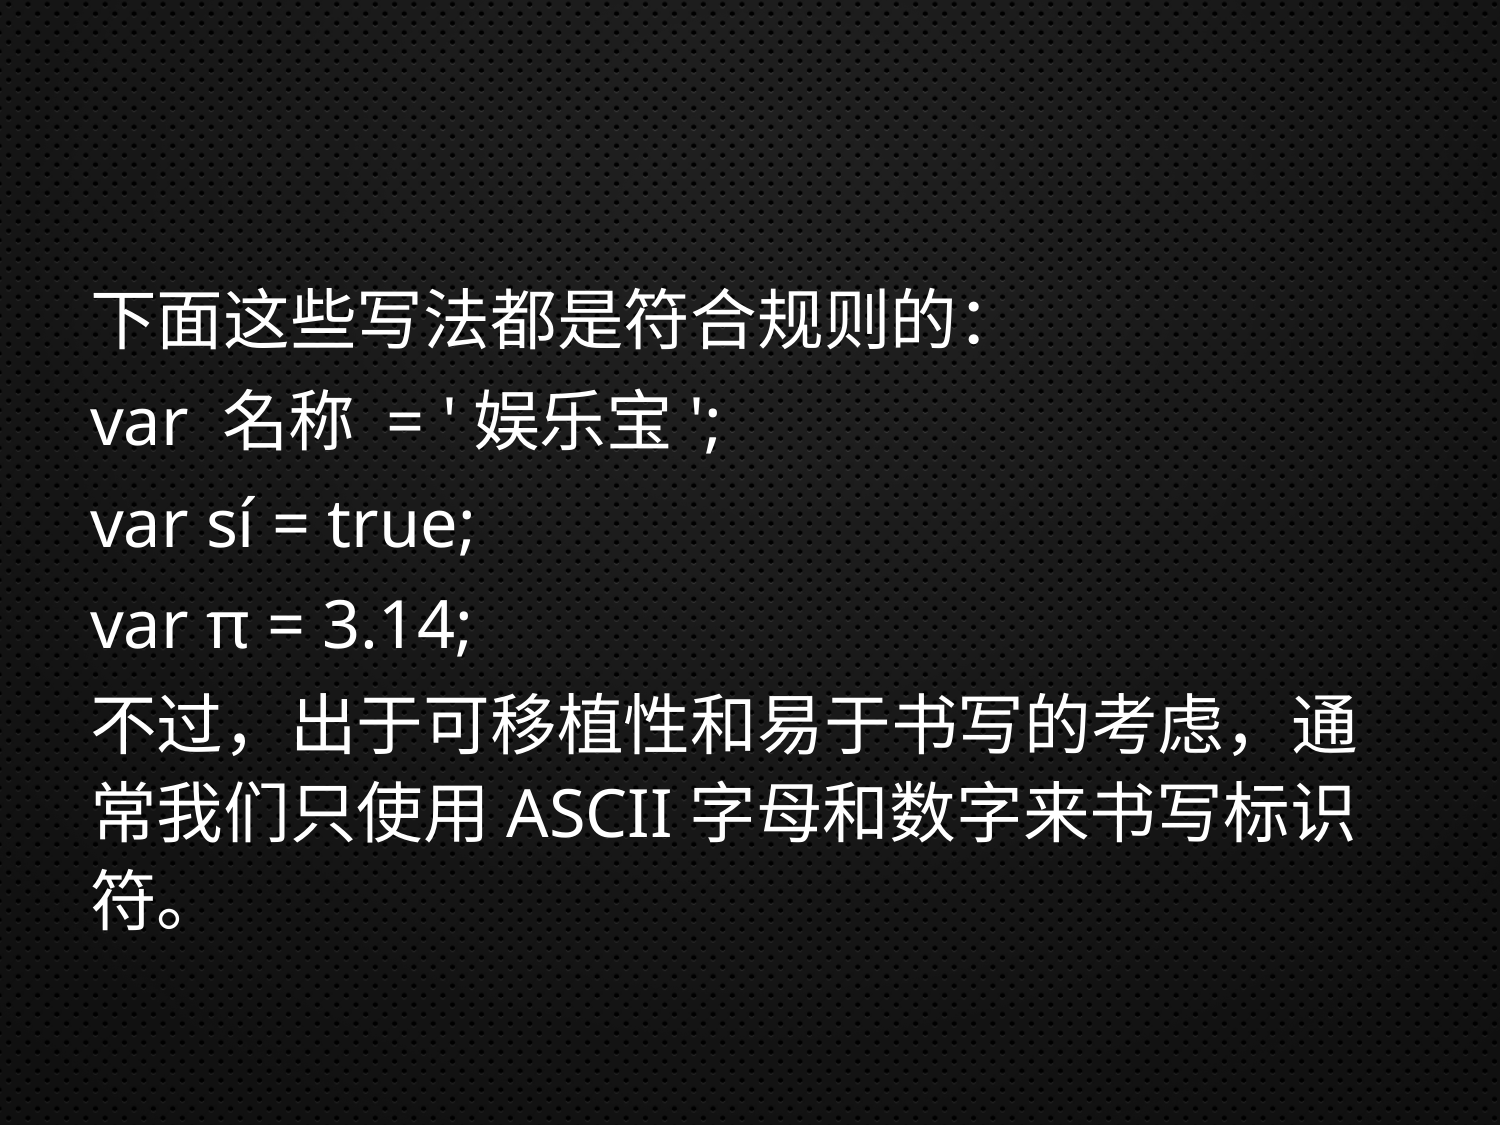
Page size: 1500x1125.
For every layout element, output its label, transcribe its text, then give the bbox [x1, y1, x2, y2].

picture [0, 0, 1500, 1125]
list 下面这些写法都是符合规则的： var 名称 = '娱乐宝'; var sí = true; var π = 3.14; 不过，出于可移植性和易于书写的考虑，通常我们只使用ASCII字母和数字来书写标识符。 [75, 262, 1425, 1005]
